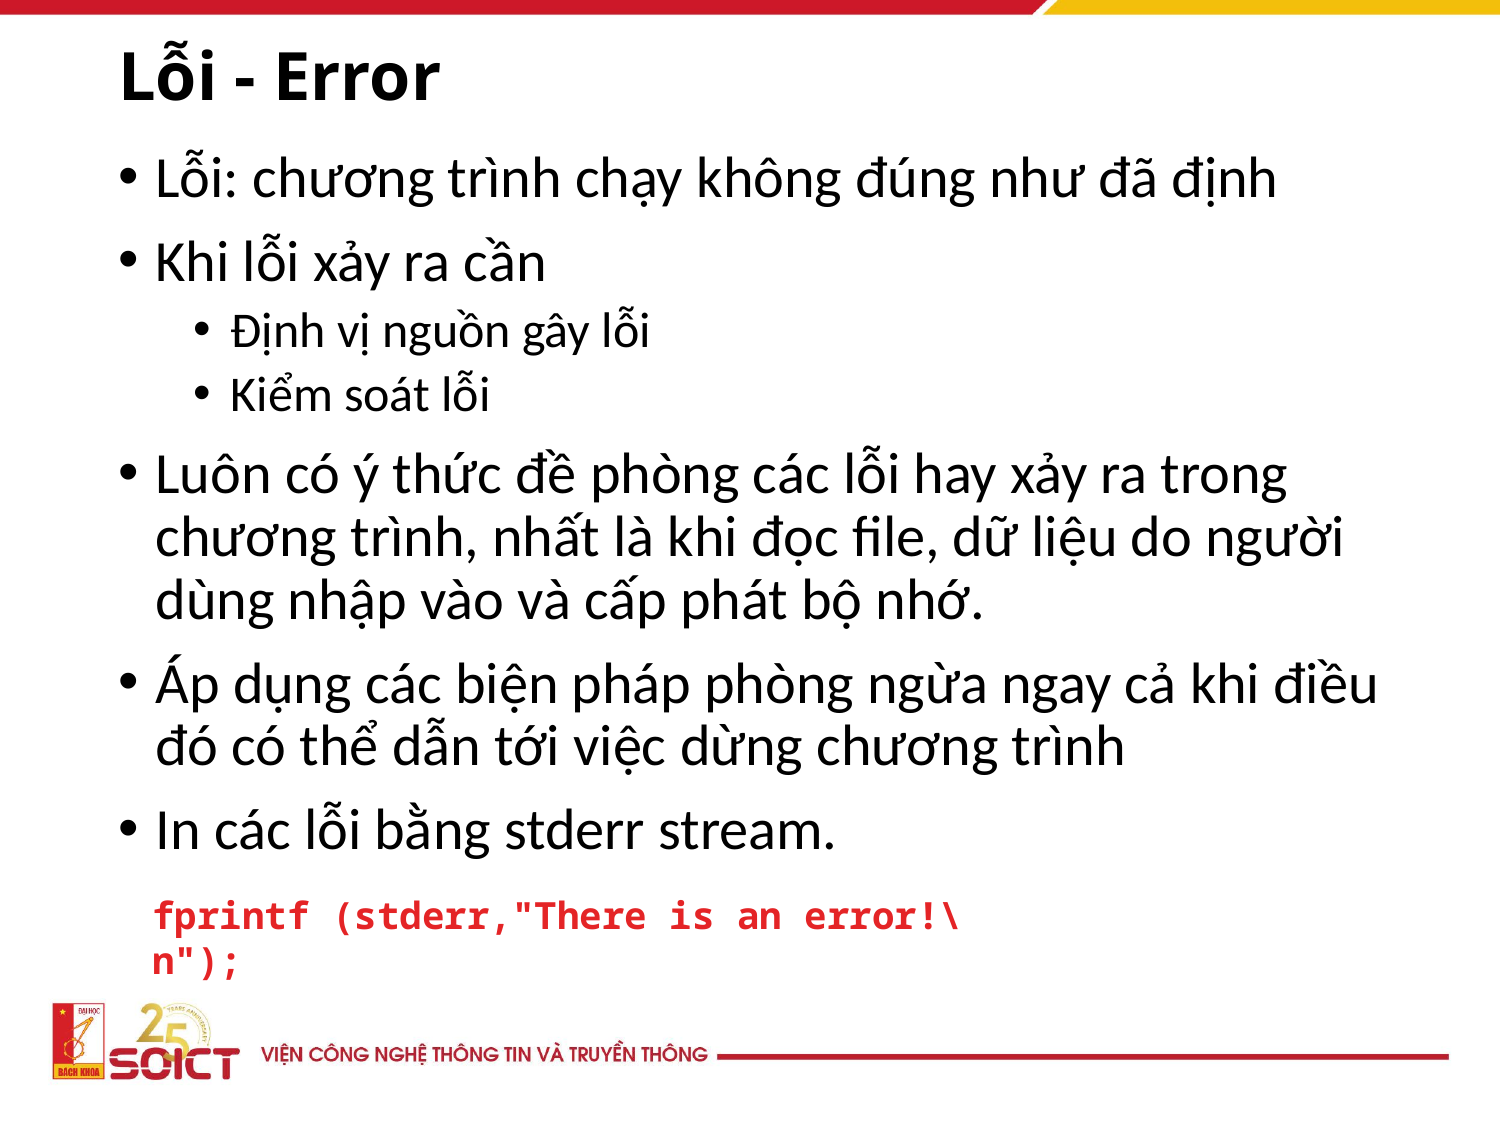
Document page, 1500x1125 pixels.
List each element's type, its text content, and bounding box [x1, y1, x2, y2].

title Lỗi - Error [103, 18, 1397, 139]
list Lỗi: chương trình chạy không đúng như đã định Khi lỗi xảy ra cần Định vị nguồn gây lỗi Kiểm soát lỗi Luôn có ý thức đề phòng các lỗi hay xảy ra trong chương trình, nhất là khi đọc file, dữ liệu do người dùng nhập vào và cấp phát bộ nhớ. Áp dụng các biện pháp phòng ngừa ngay cả khi điều đó có thể dẫn tới việc dừng chương trình In các lỗi bằng stderr stream. [103, 139, 1397, 989]
text_box fprintf (stderr,"There is an error!\n"); [137, 884, 1030, 990]
picture [0, 0, 1500, 1125]
